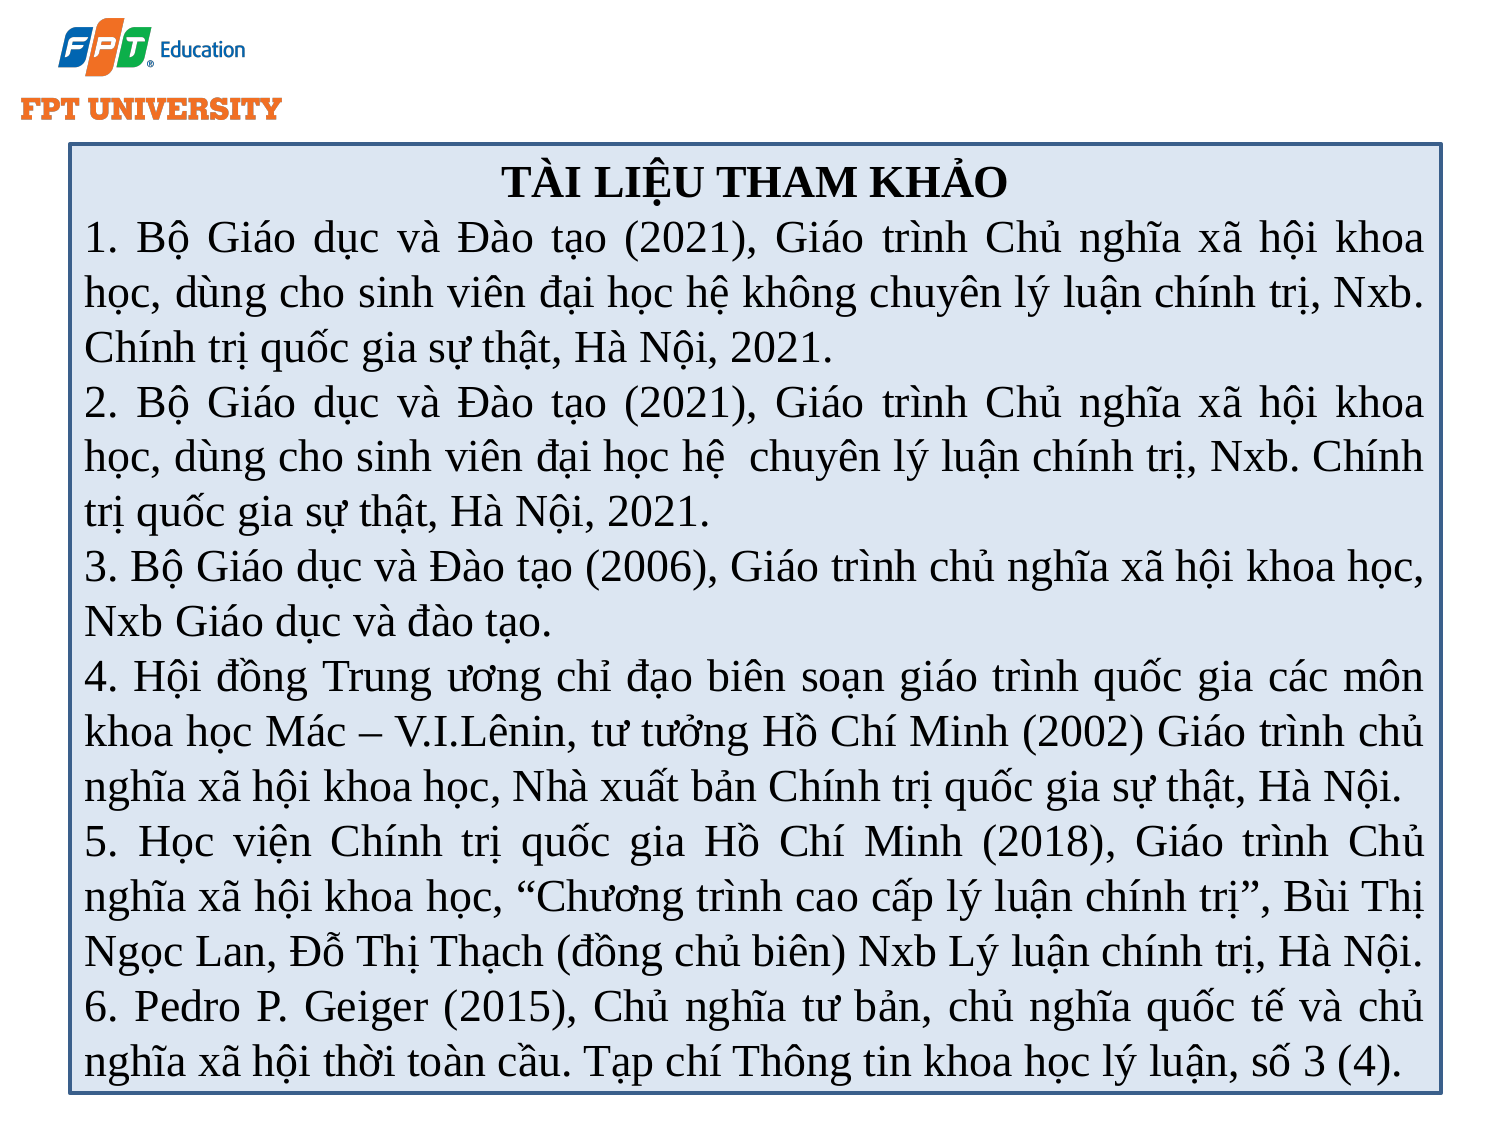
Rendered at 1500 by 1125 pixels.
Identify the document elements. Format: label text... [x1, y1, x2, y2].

text_box TÀI LIỆU THAM KHẢO 1. Bộ Giáo dục và Đào tạo (2021), Giáo trình Chủ nghĩa xã hội khoa học, dùng cho sinh viên đại học hệ không chuyên lý luận chính trị, Nxb. Chính trị quốc gia sự thật, Hà Nội, 2021. 2. Bộ Giáo dục và Đào tạo (2021), Giáo trình Chủ nghĩa xã hội khoa học, dùng cho sinh viên đại học hệ chuyên lý luận chính trị, Nxb. Chính trị quốc gia sự thật, Hà Nội, 2021. 3. Bộ Giáo dục và Đào tạo (2006), Giáo trình chủ nghĩa xã hội khoa học, Nxb Giáo dục và đào tạo. 4. Hội đồng Trung ương chỉ đạo biên soạn giáo trình quốc gia các môn khoa học Mác – V.I.Lênin, tư tưởng Hồ Chí Minh (2002) Giáo trình chủ nghĩa xã hội khoa học, Nhà xuất bản Chính trị quốc gia sự thật, Hà Nội. 5. Học viện Chính trị quốc gia Hồ Chí Minh (2018), Giáo trình Chủ nghĩa xã hội khoa học, “Chương trình cao cấp lý luận chính trị”, Bùi Thị Ngọc Lan, Đỗ Thị Thạch (đồng chủ biên) Nxb Lý luận chính trị, Hà Nội. 6. Pedro P. Geiger (2015), Chủ nghĩa tư bản, chủ nghĩa quốc tế và chủ nghĩa xã hội thời toàn cầu. Tạp chí Thông tin khoa học lý luận, số 3 (4). [70, 143, 1441, 1094]
picture [21, 18, 282, 120]
